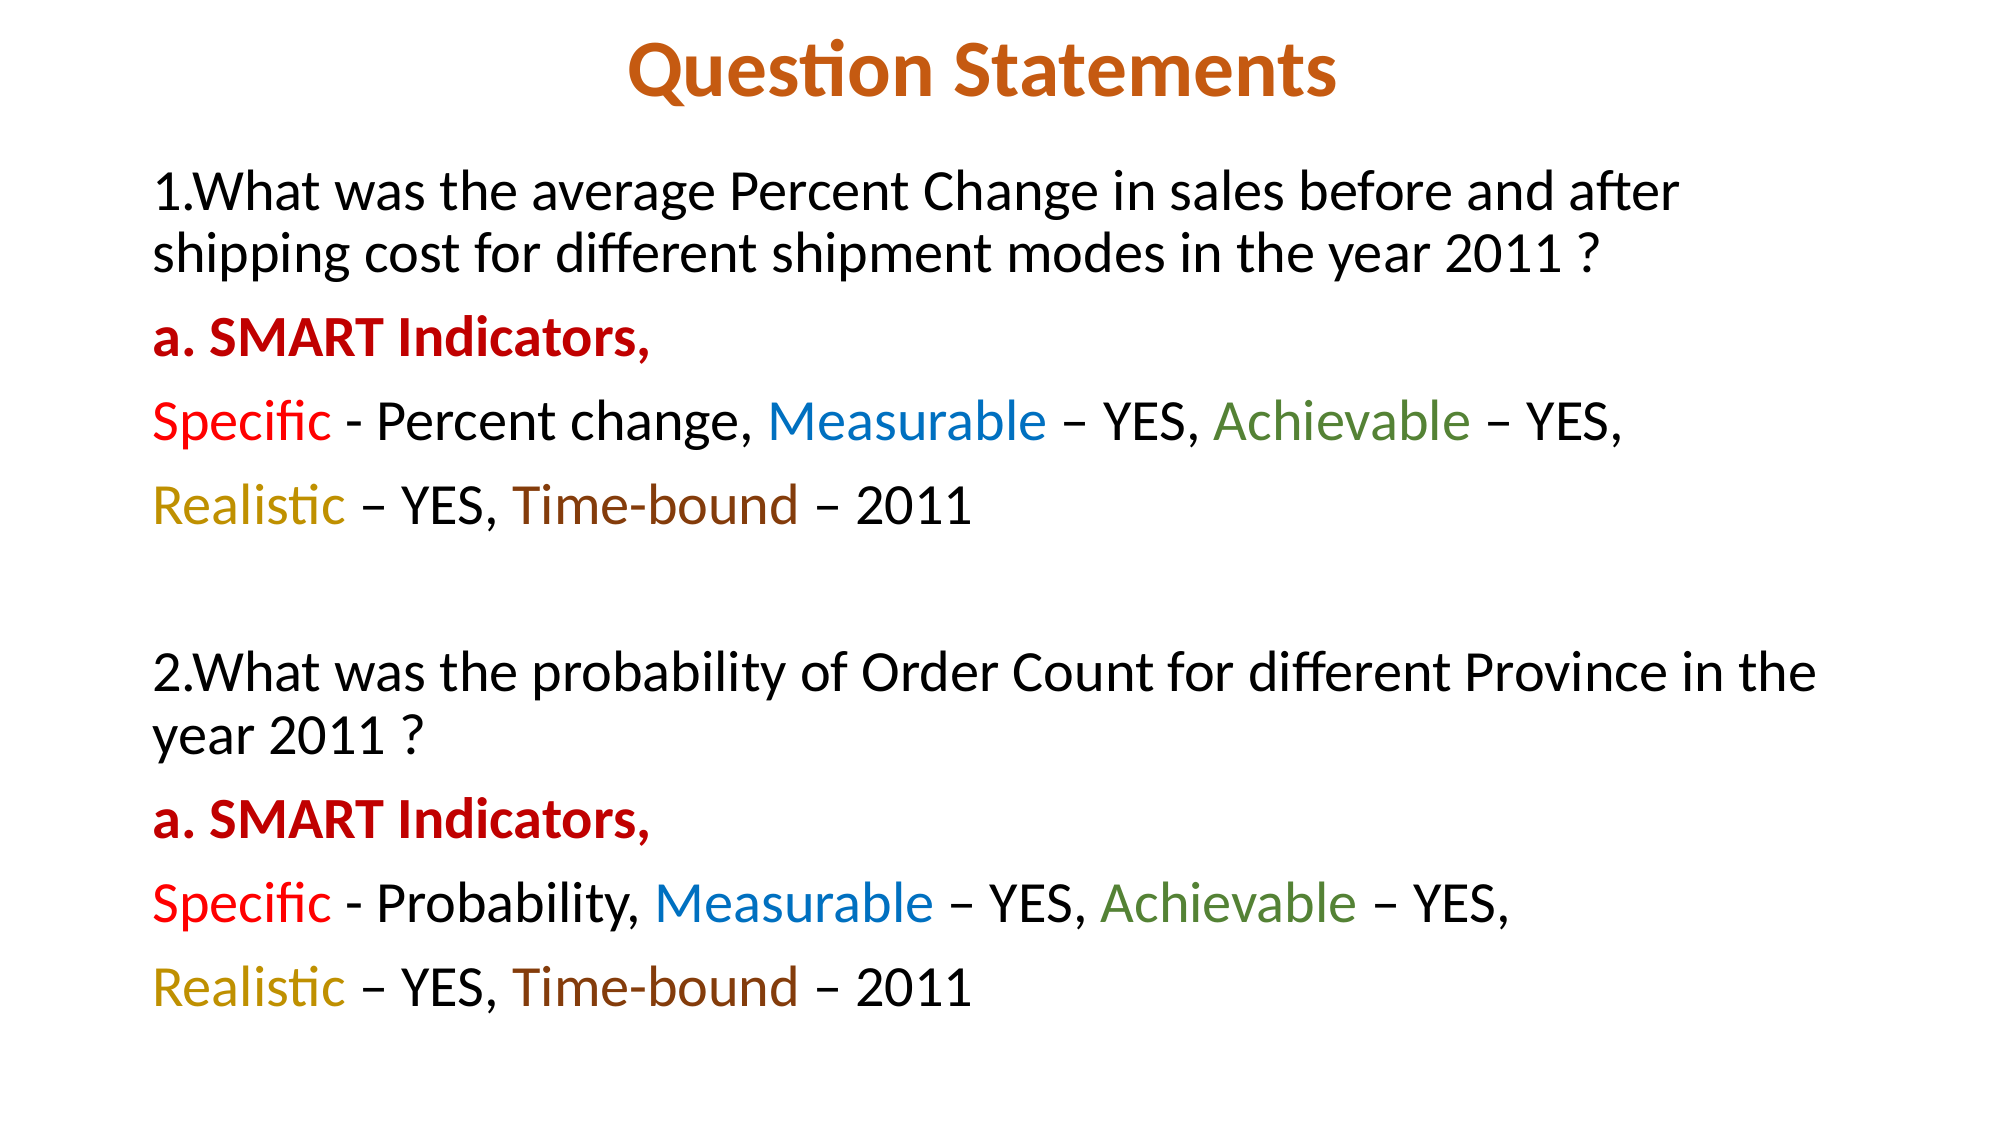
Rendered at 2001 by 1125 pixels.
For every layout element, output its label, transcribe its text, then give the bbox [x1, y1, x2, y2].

title Question Statements [120, 18, 1846, 122]
list 1.What was the average Percent Change in sales before and after shipping cost for different shipment modes in the year 2011 ? a. SMART Indicators, Specific - Percent change, Measurable – YES, Achievable – YES, Realistic – YES, Time-bound – 2011 2.What was the probability of Order Count for different Province in the year 2011 ? a. SMART Indicators, Specific - Probability, Measurable – YES, Achievable – YES, Realistic – YES, Time-bound – 2011 [137, 152, 1863, 1072]
